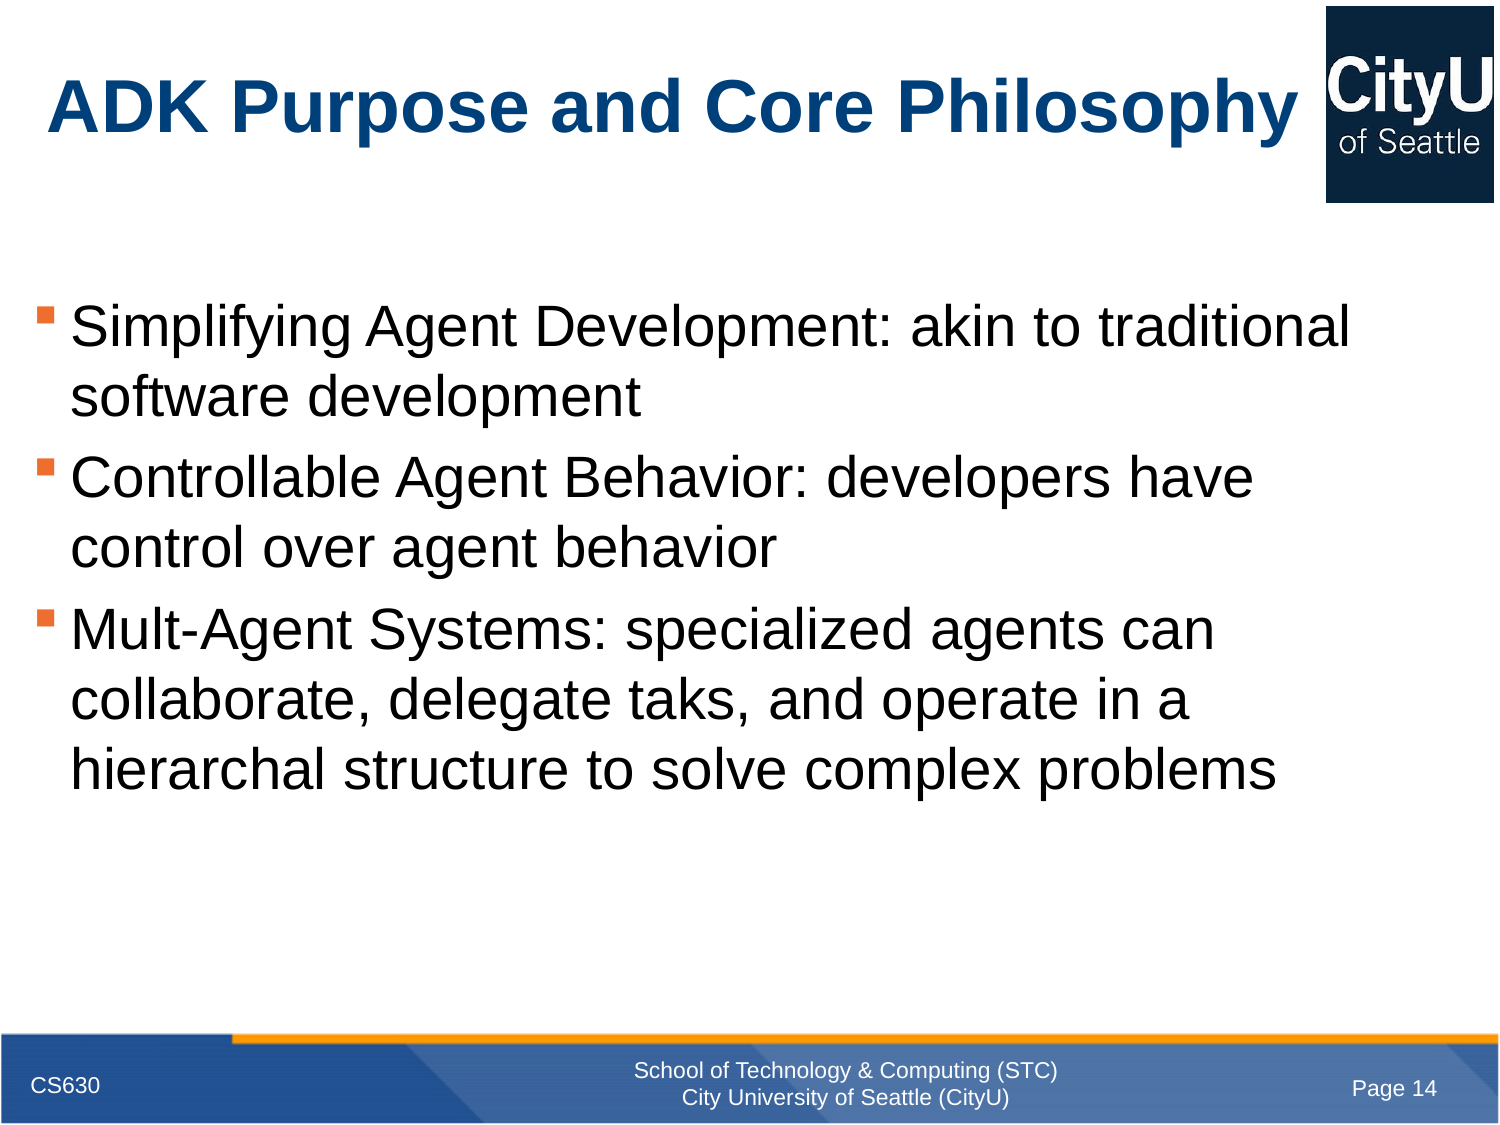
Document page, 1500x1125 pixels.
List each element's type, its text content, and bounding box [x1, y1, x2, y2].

picture [1326, 6, 1494, 203]
title ADK Purpose and Core Philosophy [31, 49, 1394, 213]
picture [0, 1032, 1500, 1125]
list Simplifying Agent Development: akin to traditional software development Controllable Agent Behavior: developers have control over agent behavior Mult-Agent Systems: specialized agents can collaborate, delegate taks, and operate in a hierarchal structure to solve complex problems [17, 280, 1394, 851]
